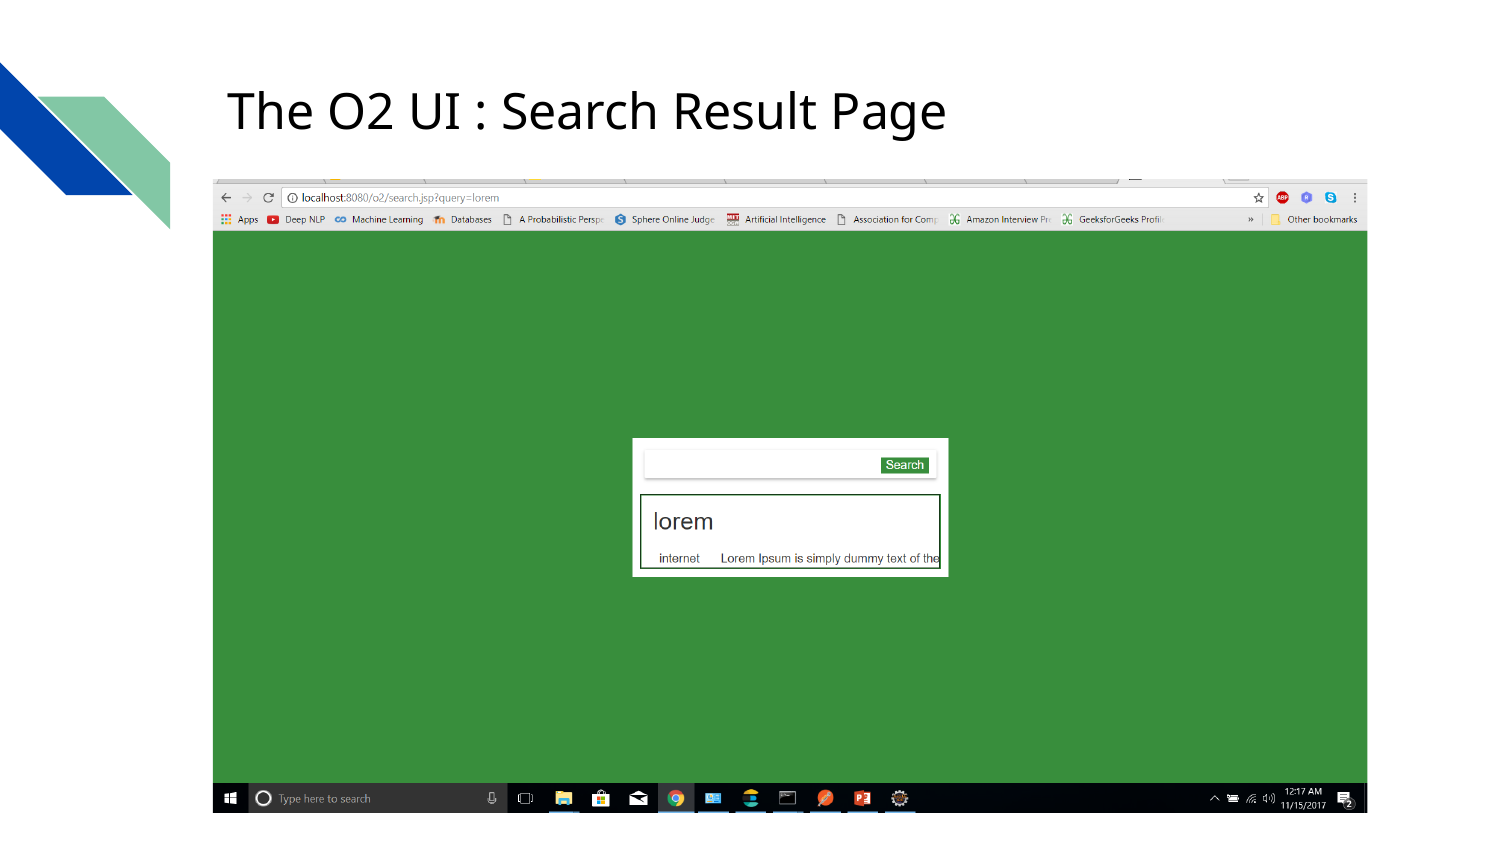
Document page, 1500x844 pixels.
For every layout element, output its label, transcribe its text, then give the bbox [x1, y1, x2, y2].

picture [212, 179, 1368, 813]
title The O2 UI : Search Result Page [212, 64, 1368, 178]
